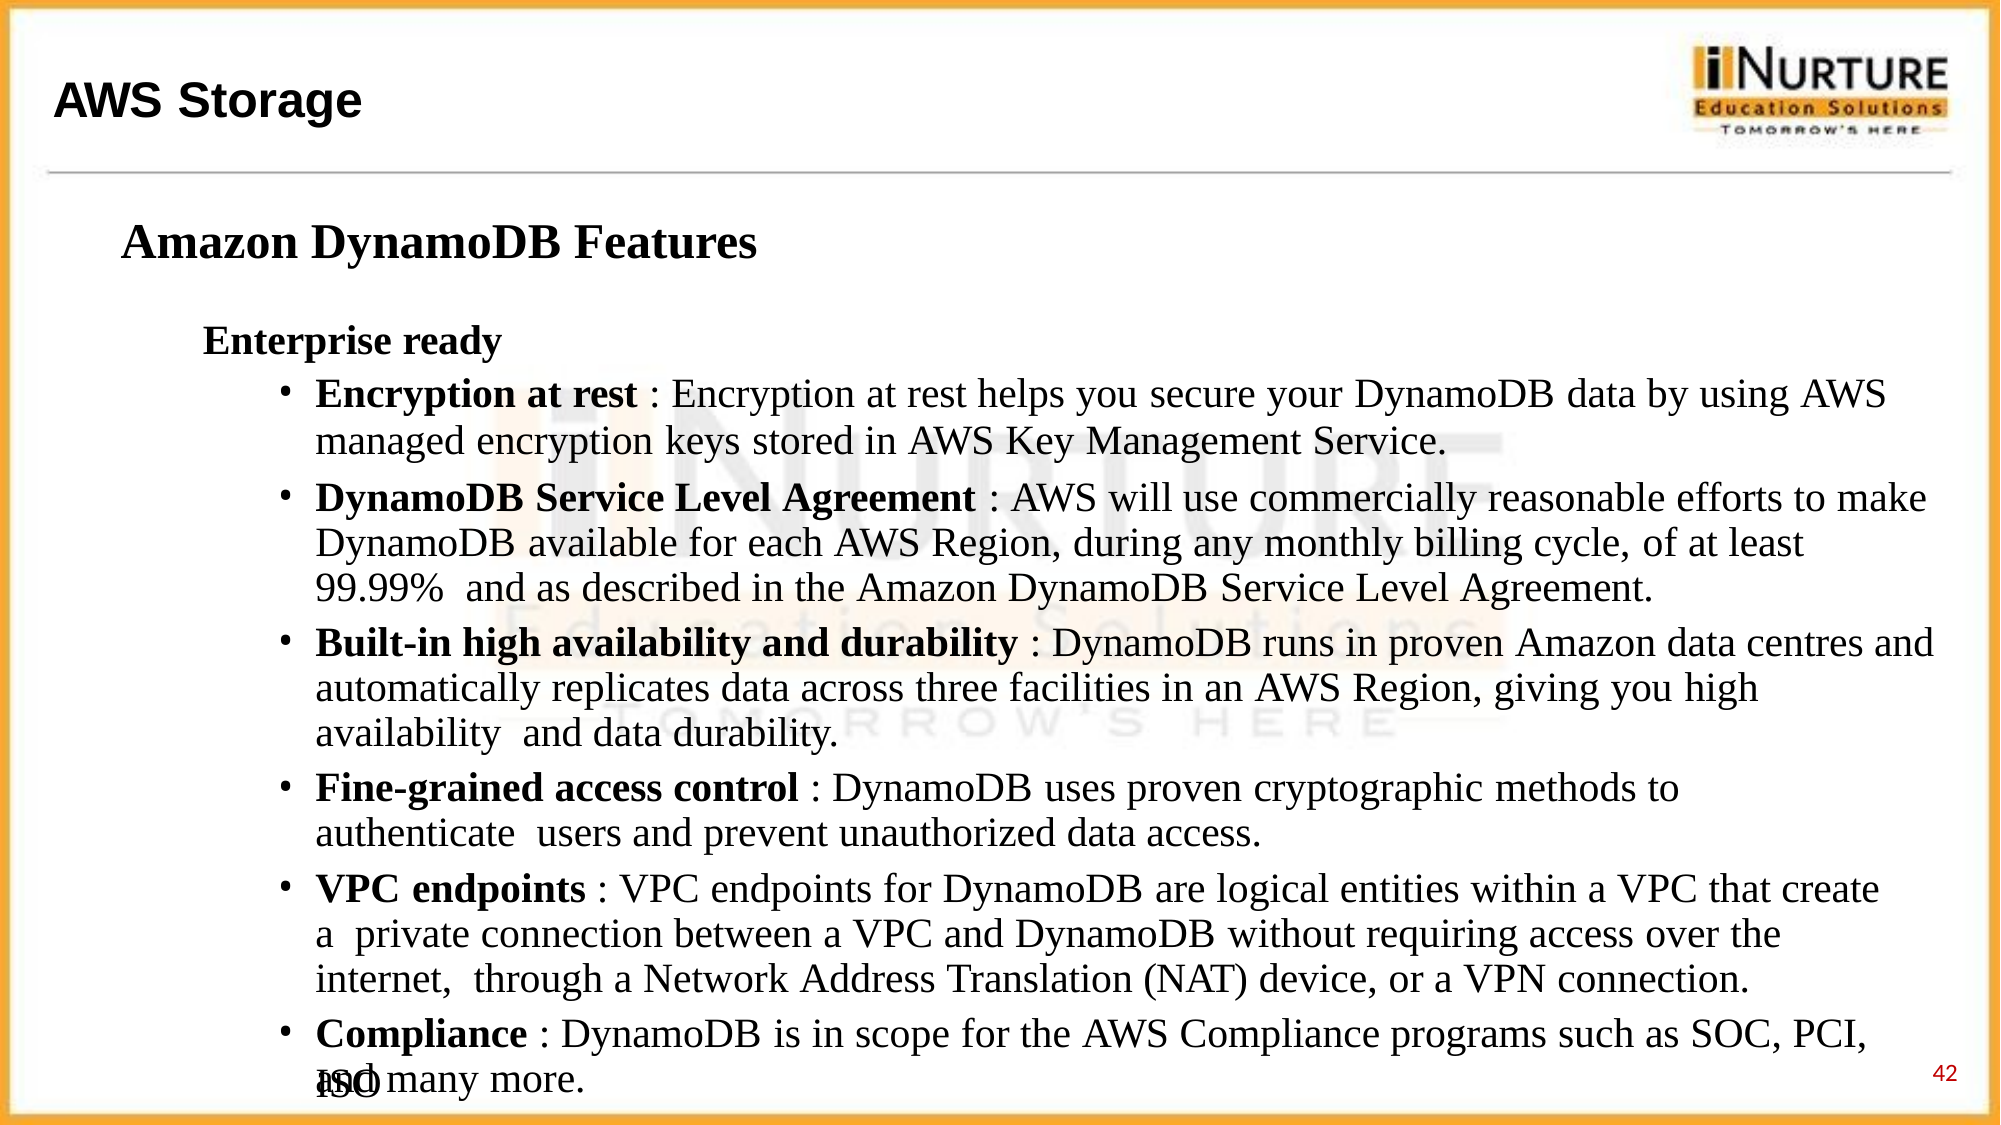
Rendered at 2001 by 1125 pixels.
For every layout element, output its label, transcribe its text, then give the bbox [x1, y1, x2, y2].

text_box 42 [1956, 1054, 1960, 1087]
picture [0, 0, 2000, 1125]
title AWS Storage [50, 65, 369, 256]
text_box Amazon DynamoDB Features Enterprise ready Encryption at rest : Encryption at rest helps you secure your DynamoDB data by using AWS managed encryption keys stored in AWS Key Management Service. DynamoDB Service Level Agreement : AWS will use commercially reasonable efforts to make DynamoDB available for each AWS Region, during any monthly billing cycle, of at least 99.99% and as described in the Amazon DynamoDB Service Level Agreement. Built-in high availability and durability : DynamoDB runs in proven Amazon data centres and automatically replicates data across three facilities in an AWS Region, giving you high availability and data durability. Fine-grained access control : DynamoDB uses proven cryptographic methods to authenticate users and prevent unauthorized data access. VPC endpoints : VPC endpoints for DynamoDB are logical entities within a VPC that create a private connection between a VPC and DynamoDB without requiring access over the internet, through a Network Address Translation (NAT) device, or a VPN connection. Compliance : DynamoDB is in scope for the AWS Compliance programs such as SOC, PCI, ISO [118, 206, 1956, 1106]
